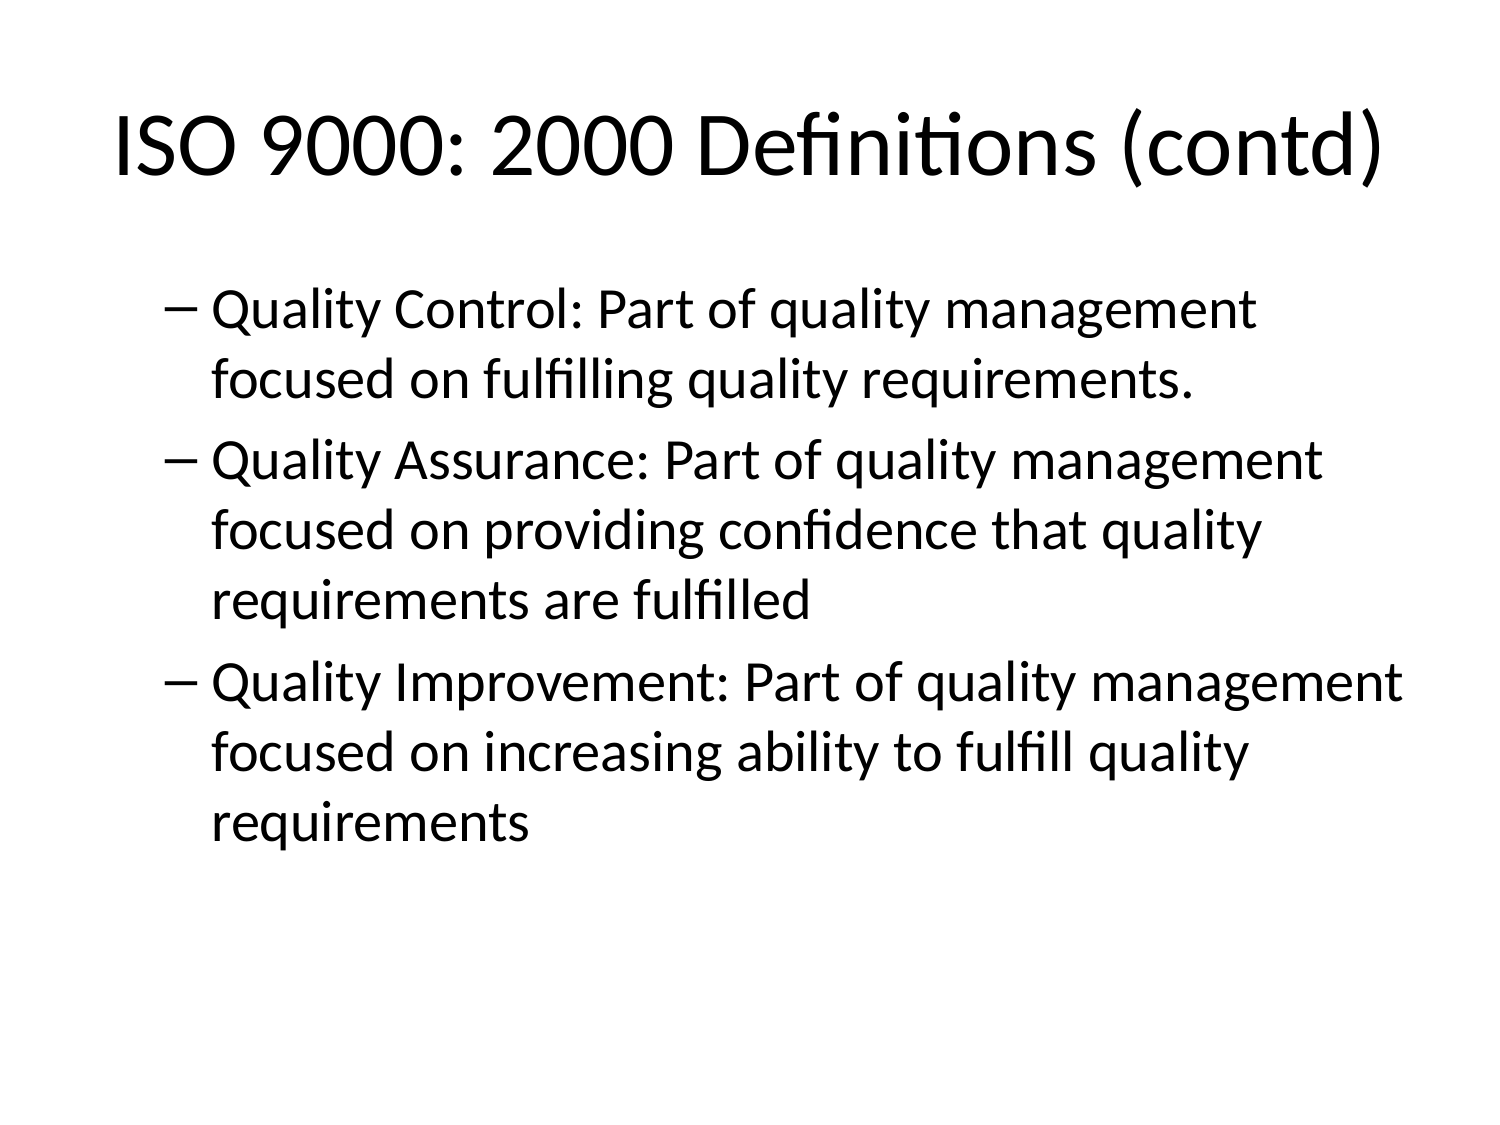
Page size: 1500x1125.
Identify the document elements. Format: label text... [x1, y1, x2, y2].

text_box ISO 9000: 2000 Definitions (contd) [75, 45, 1425, 233]
text_box Quality Control: Part of quality management focused on fulfilling quality requirements. Quality Assurance: Part of quality management focused on providing confidence that quality requirements are fulfilled Quality Improvement: Part of quality management focused on increasing ability to fulfill quality requirements [75, 262, 1425, 1005]
